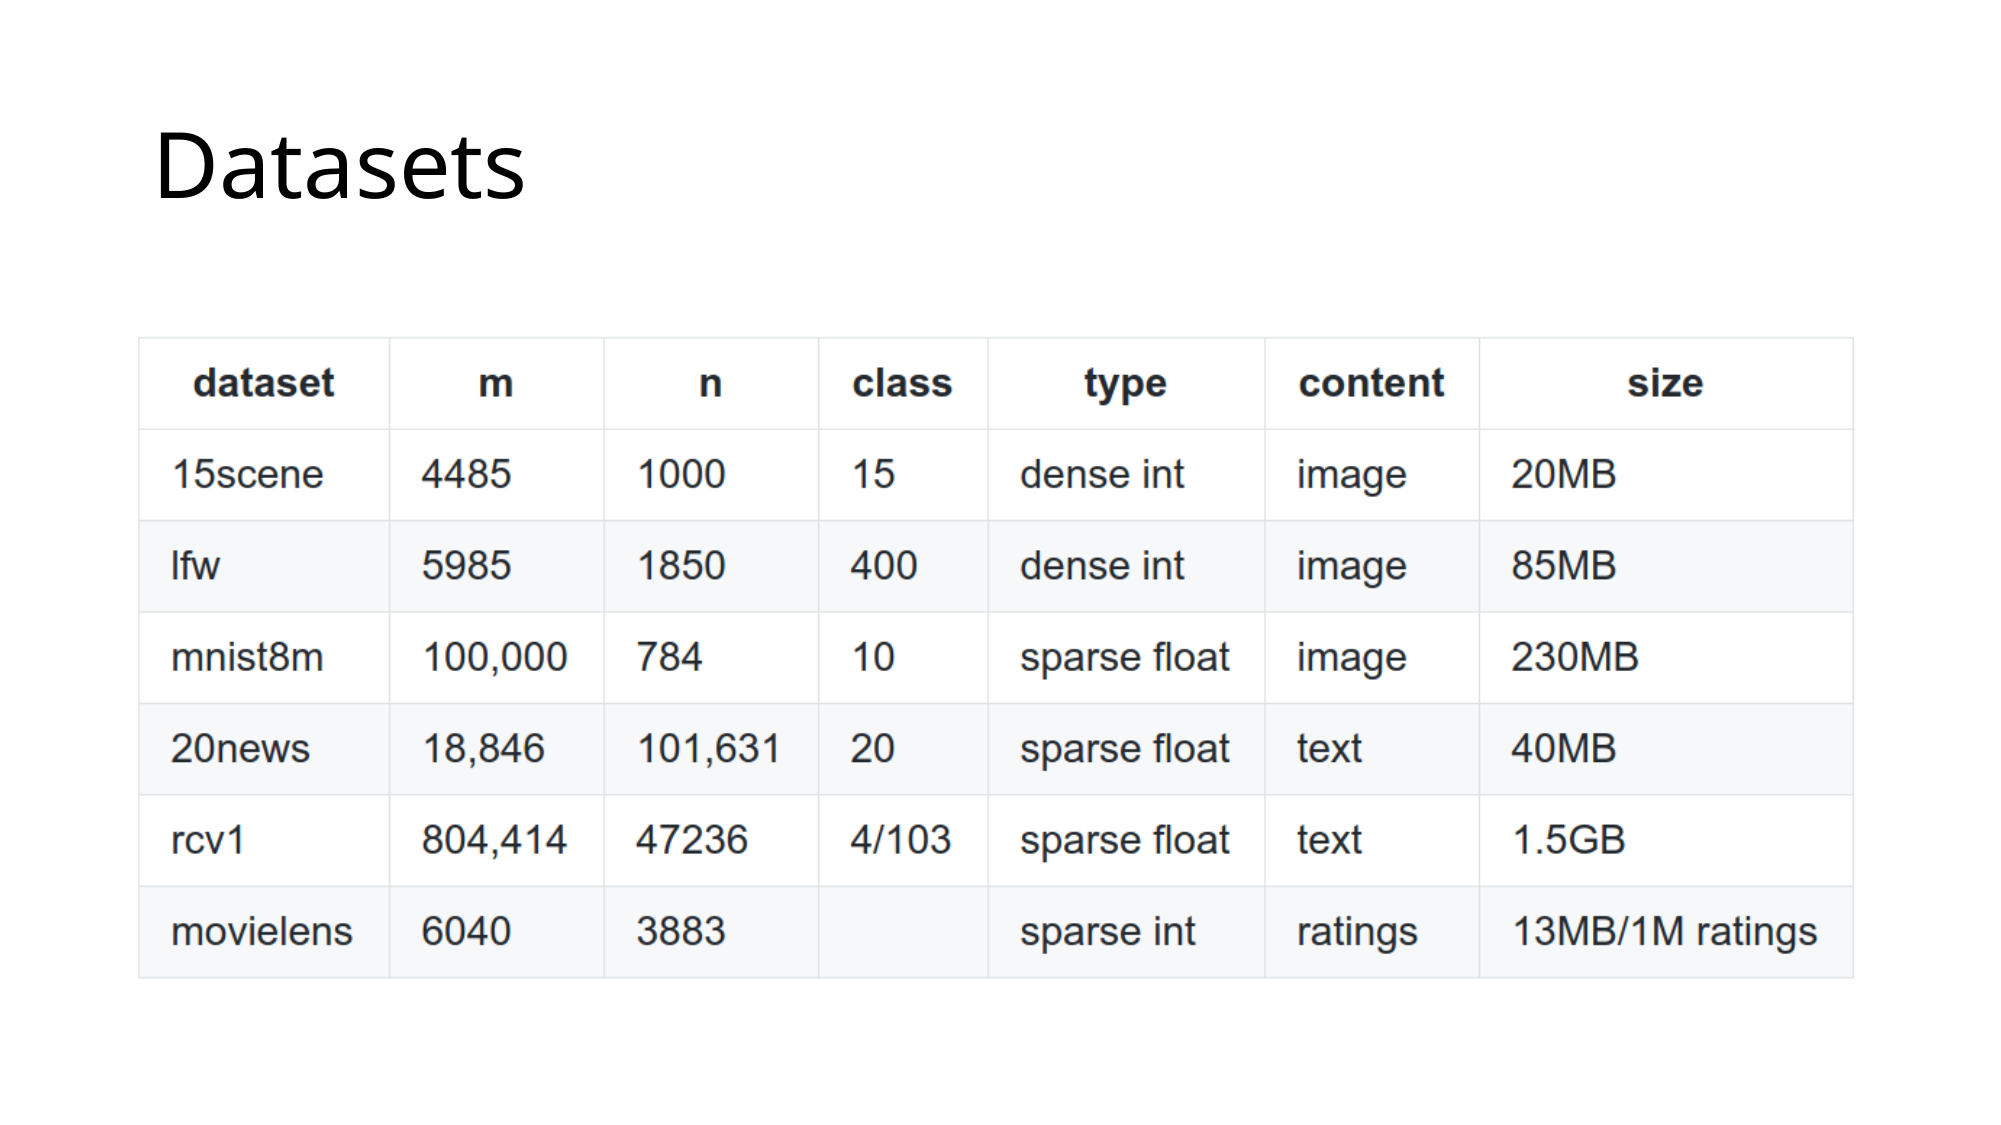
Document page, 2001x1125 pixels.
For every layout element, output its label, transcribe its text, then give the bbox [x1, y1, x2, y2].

title Datasets [137, 59, 1863, 278]
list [137, 330, 1863, 983]
